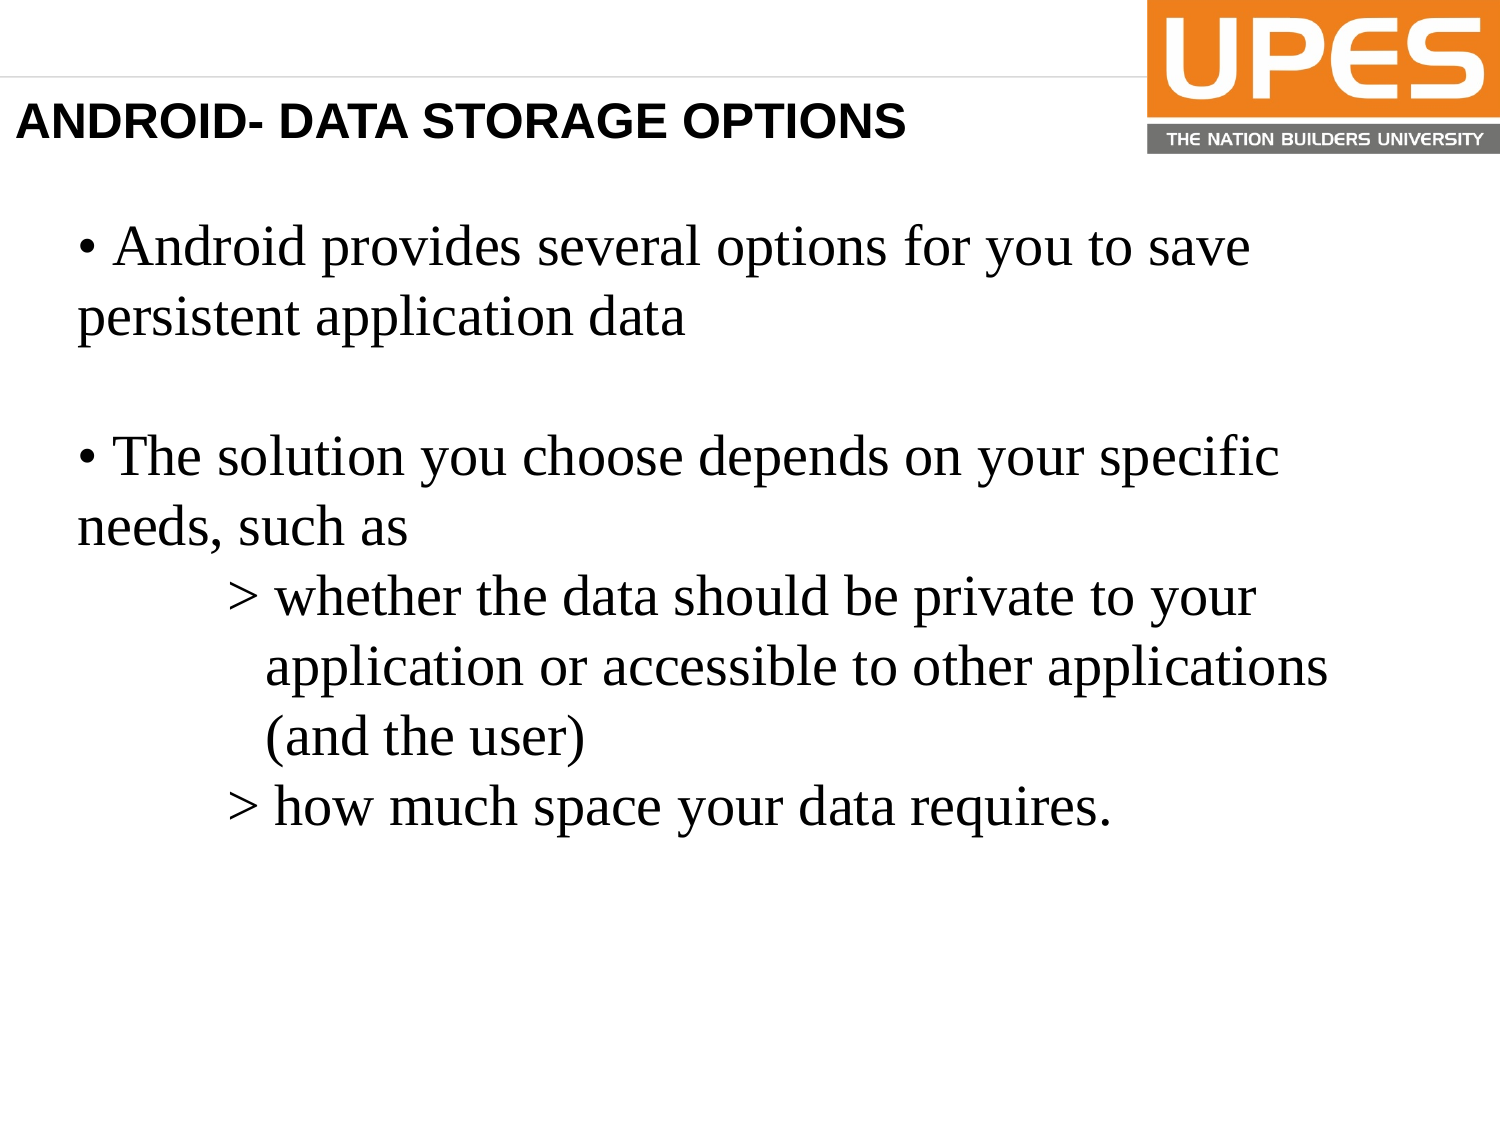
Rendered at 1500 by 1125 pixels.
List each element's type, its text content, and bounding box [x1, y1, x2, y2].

picture [1147, 0, 1500, 154]
text_box • Android provides several options for you to save persistent application data • The solution you choose depends on your specific needs, such as > whether the data should be private to your application or accessible to other applications (and the user) > how much space your data requires. [62, 199, 1438, 915]
text_box ANDROID- DATA STORAGE OPTIONS [0, 84, 1038, 156]
